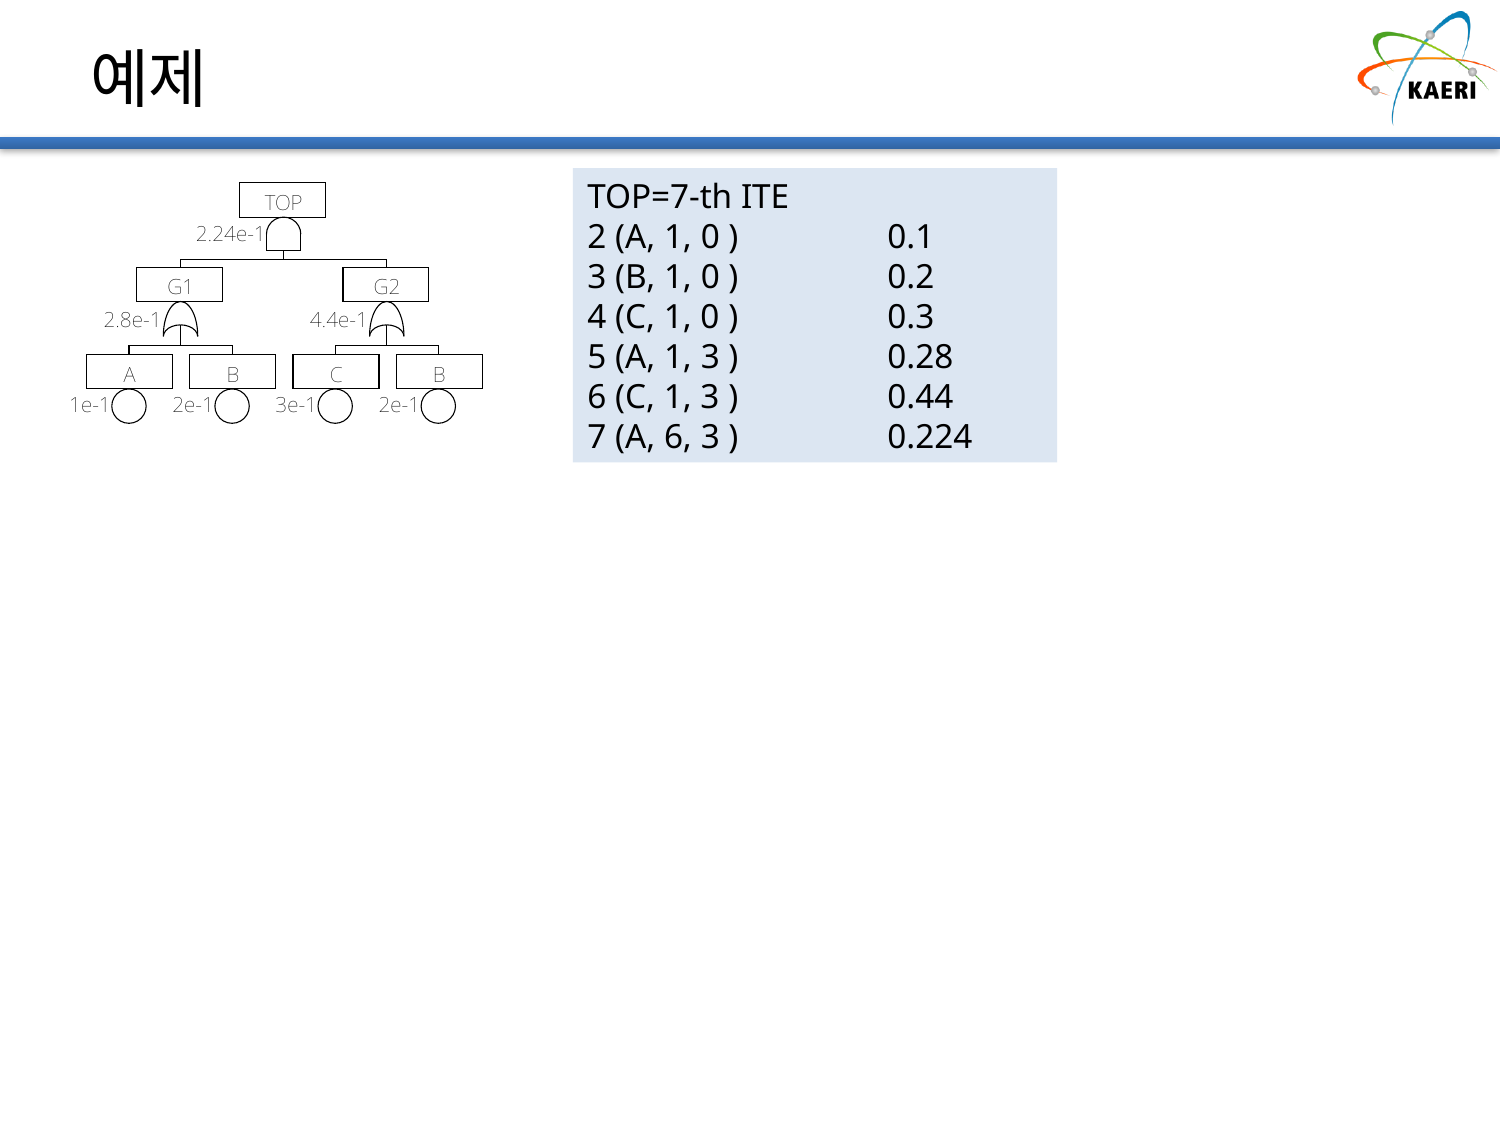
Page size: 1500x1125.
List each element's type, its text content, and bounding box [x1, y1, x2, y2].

text_box TOP=7-th ITE 2 (A, 1, 0 ) 0.1 3 (B, 1, 0 ) 0.2 4 (C, 1, 0 ) 0.3 5 (A, 1, 3 ) 0.28 6 (C, 1, 3 ) 0.44 7 (A, 6, 3 ) 0.224 [572, 168, 1058, 463]
picture [1357, 11, 1500, 126]
picture [64, 160, 505, 446]
title 예제 [75, 30, 1425, 124]
